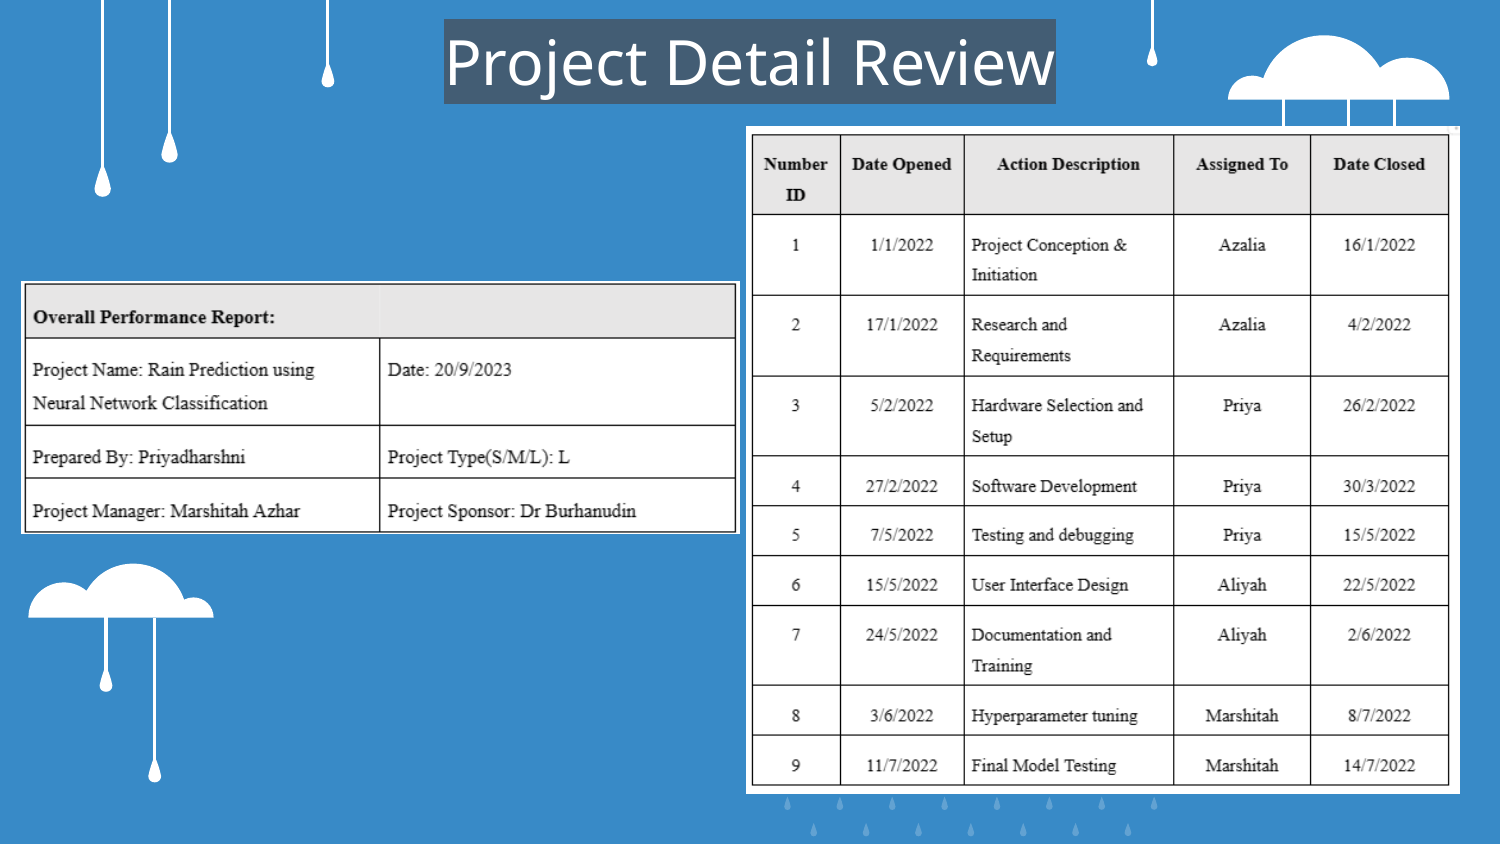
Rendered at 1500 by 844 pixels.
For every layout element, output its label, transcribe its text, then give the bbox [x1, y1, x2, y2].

title Project Detail Review [121, 20, 1379, 101]
picture [21, 281, 740, 534]
picture [746, 126, 1460, 794]
